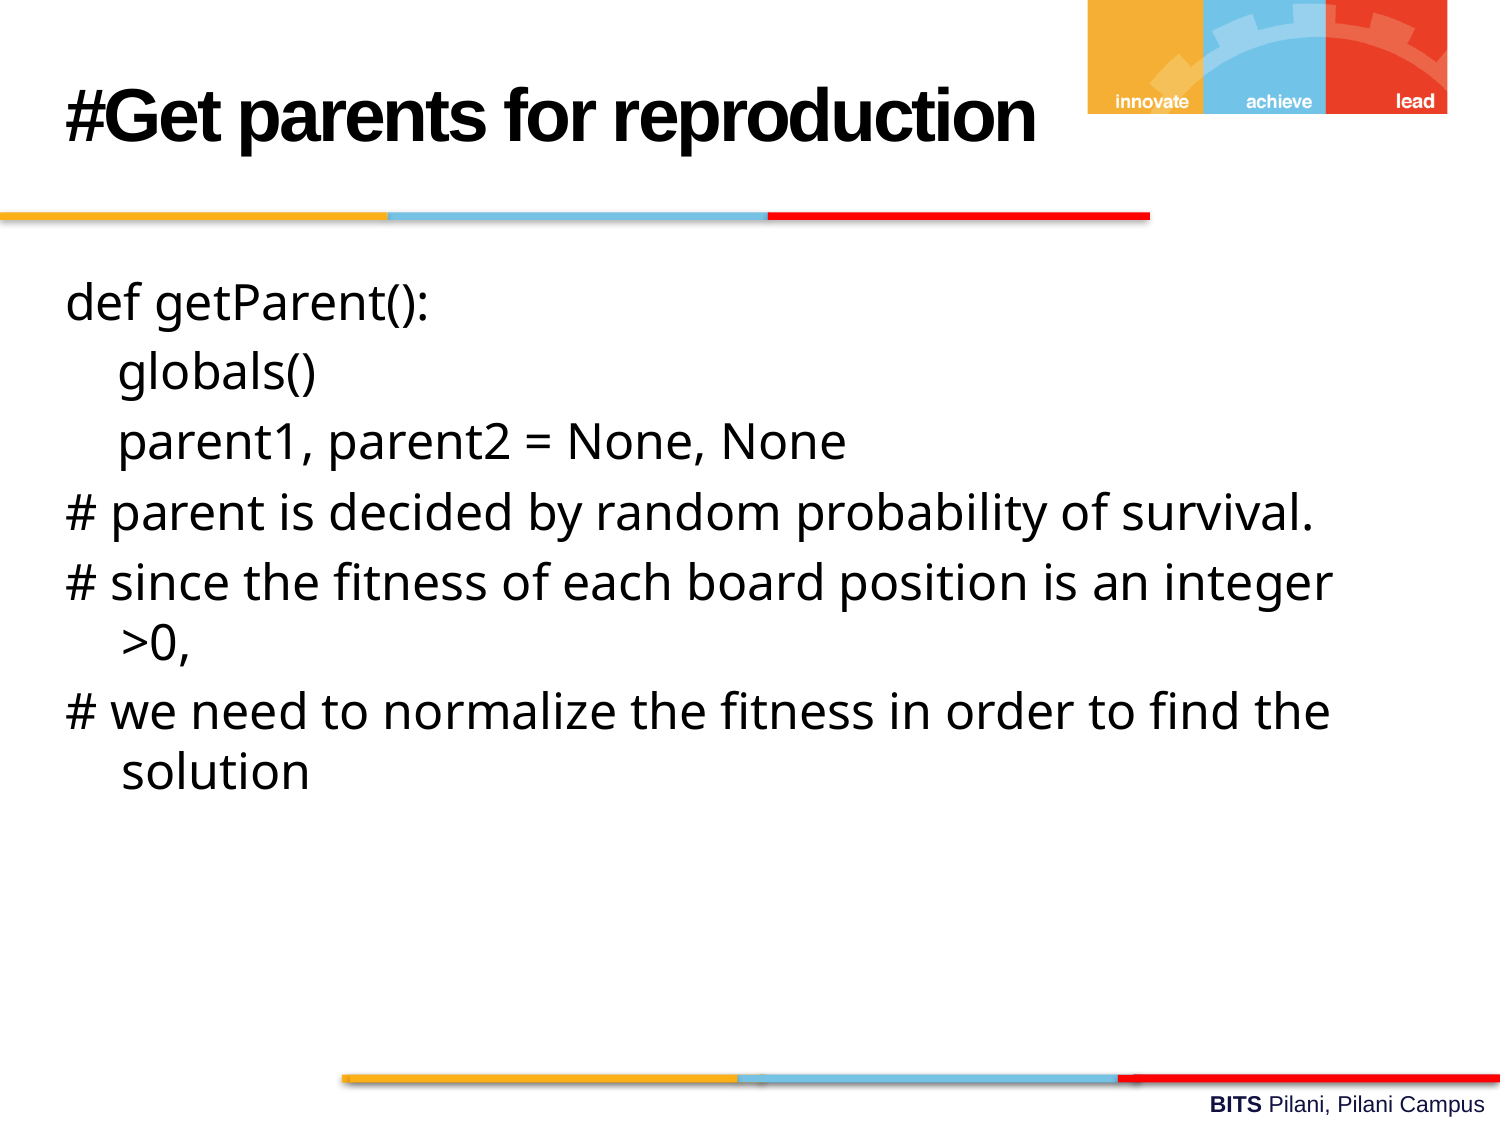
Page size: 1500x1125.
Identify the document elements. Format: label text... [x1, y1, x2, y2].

list #Get parents for reproduction [50, 24, 1088, 213]
list def getParent(): globals() parent1, parent2 = None, None # parent is decided by random probability of survival. # since the fitness of each board position is an integer >0, # we need to normalize the fitness in order to find the solution [50, 262, 1400, 1005]
picture [1087, 0, 1448, 114]
